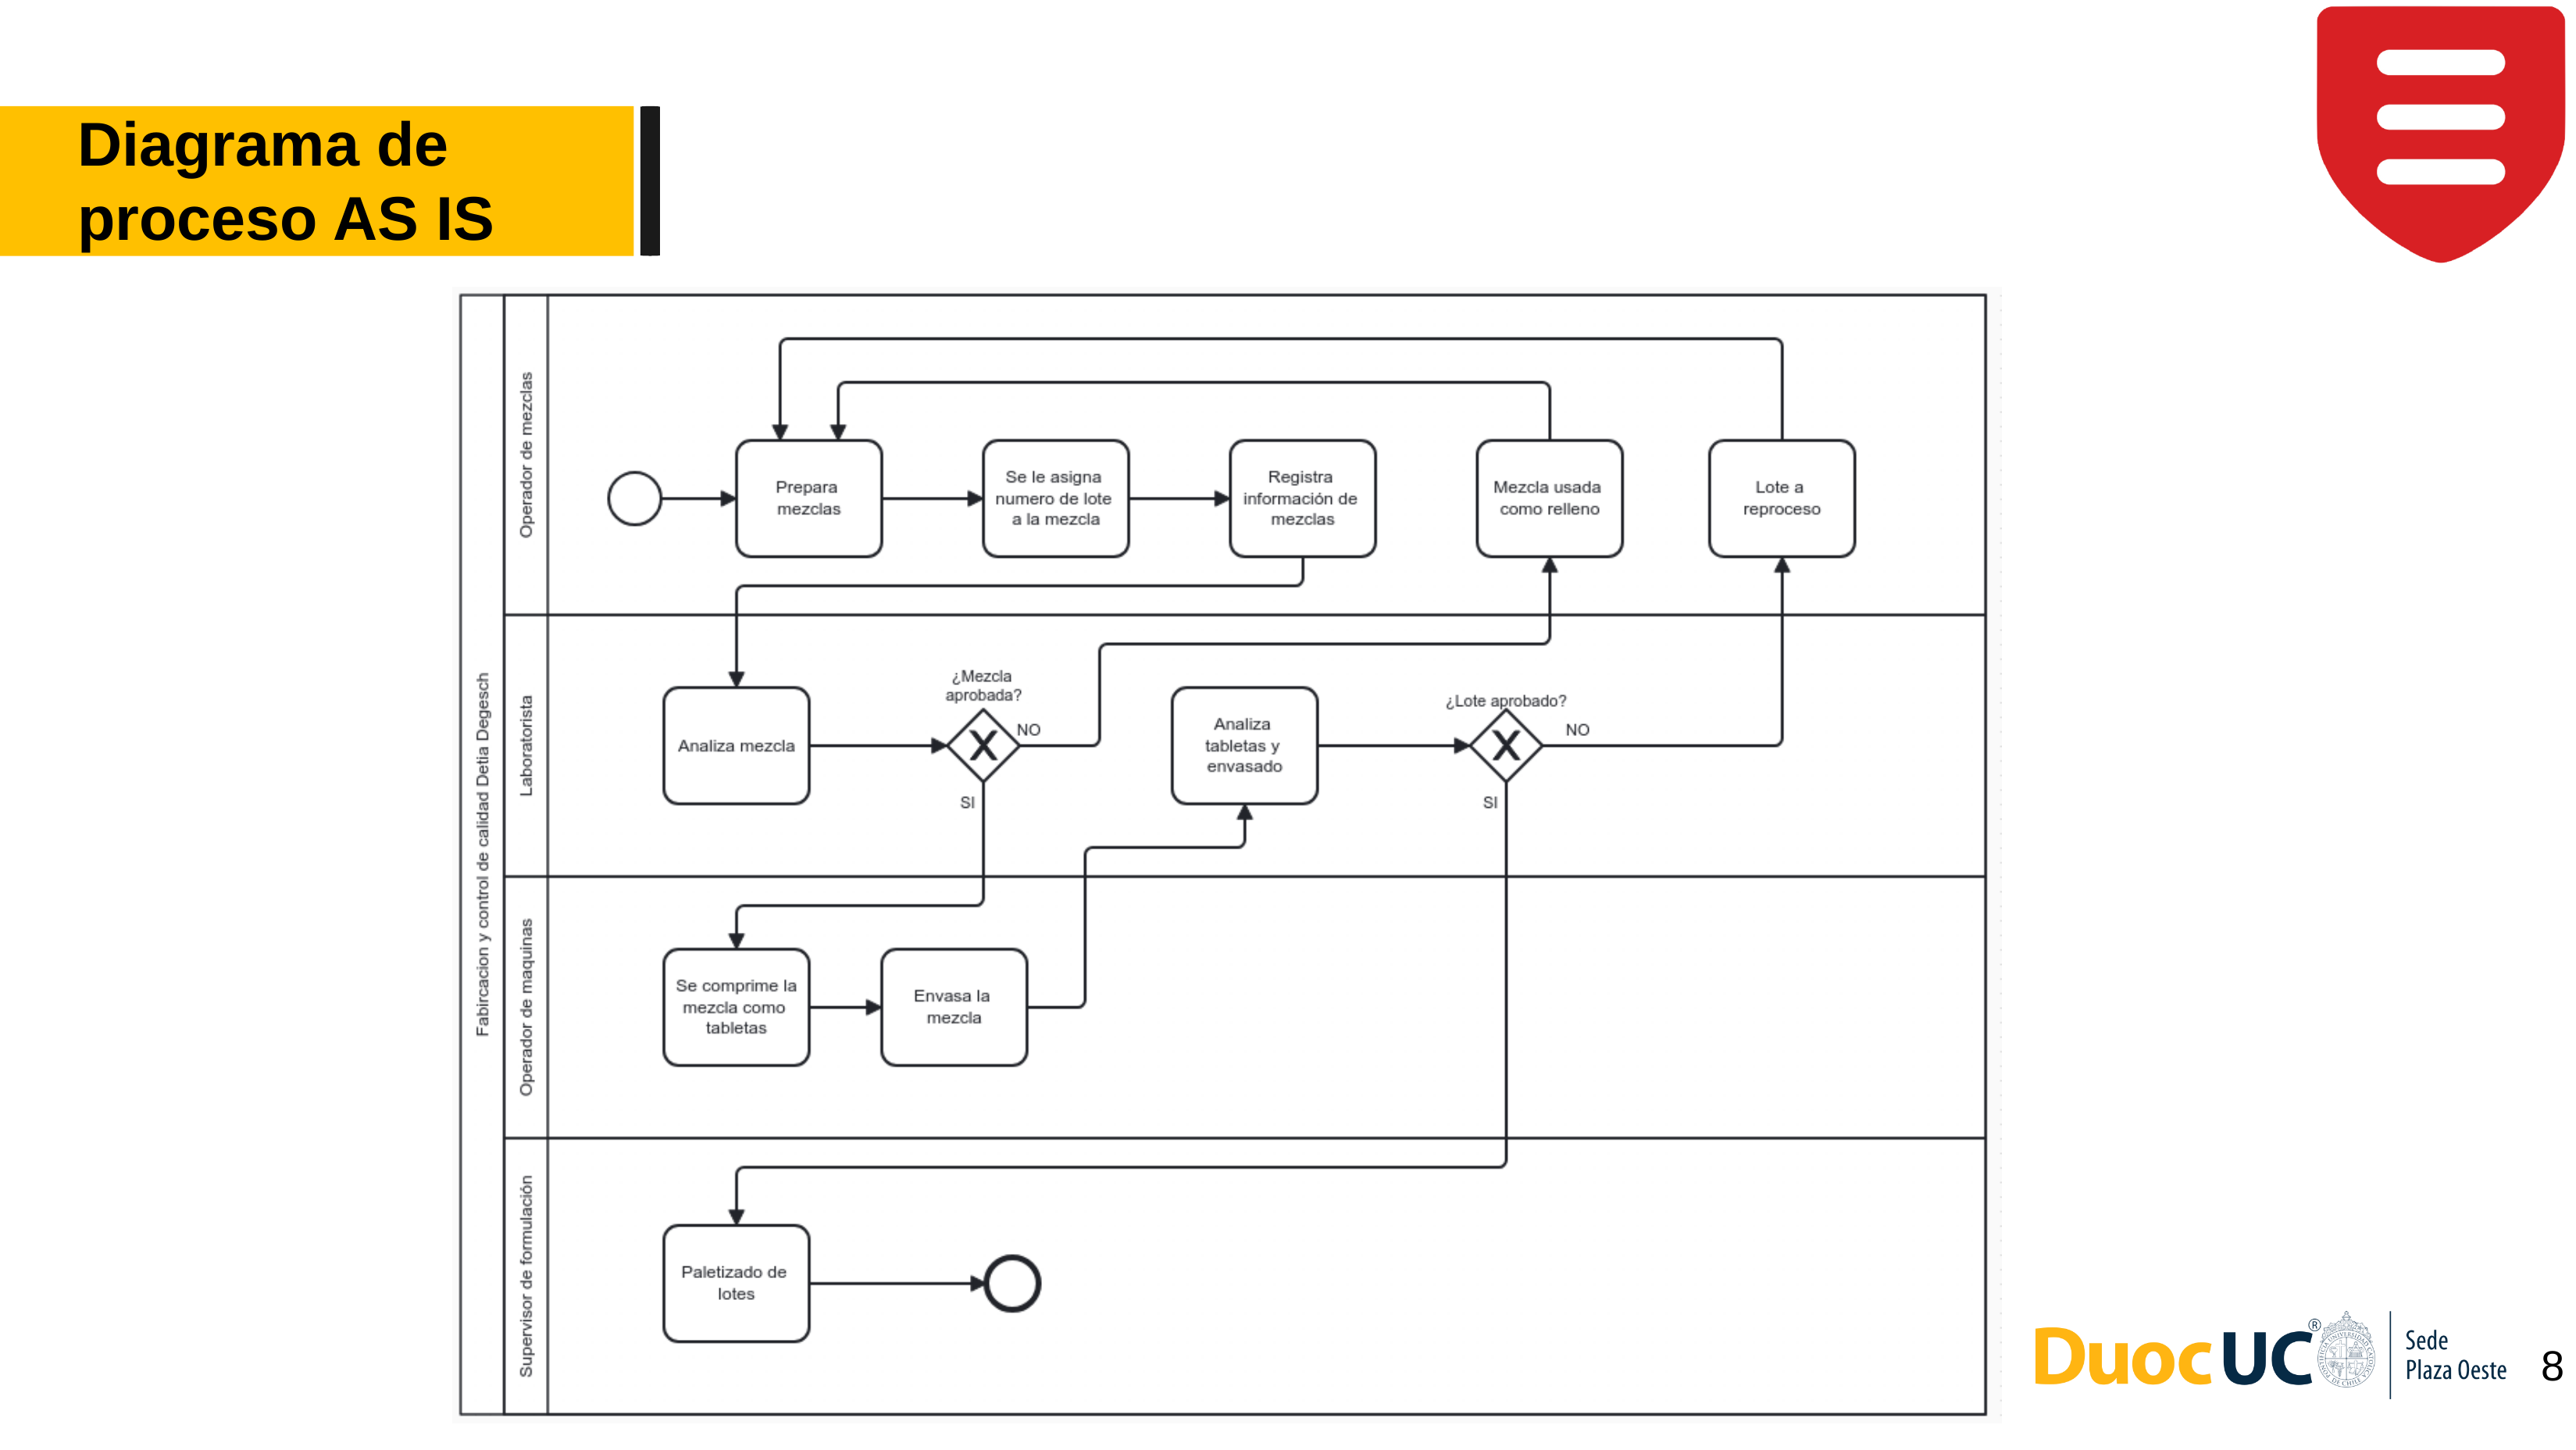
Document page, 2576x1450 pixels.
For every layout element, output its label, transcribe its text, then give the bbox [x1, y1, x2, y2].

picture [2306, 0, 2576, 270]
list Diagrama de proceso AS IS [77, 103, 634, 934]
slide_number ‹#› [2410, 1338, 2565, 1450]
picture [2031, 1310, 2512, 1400]
picture [451, 287, 2003, 1424]
